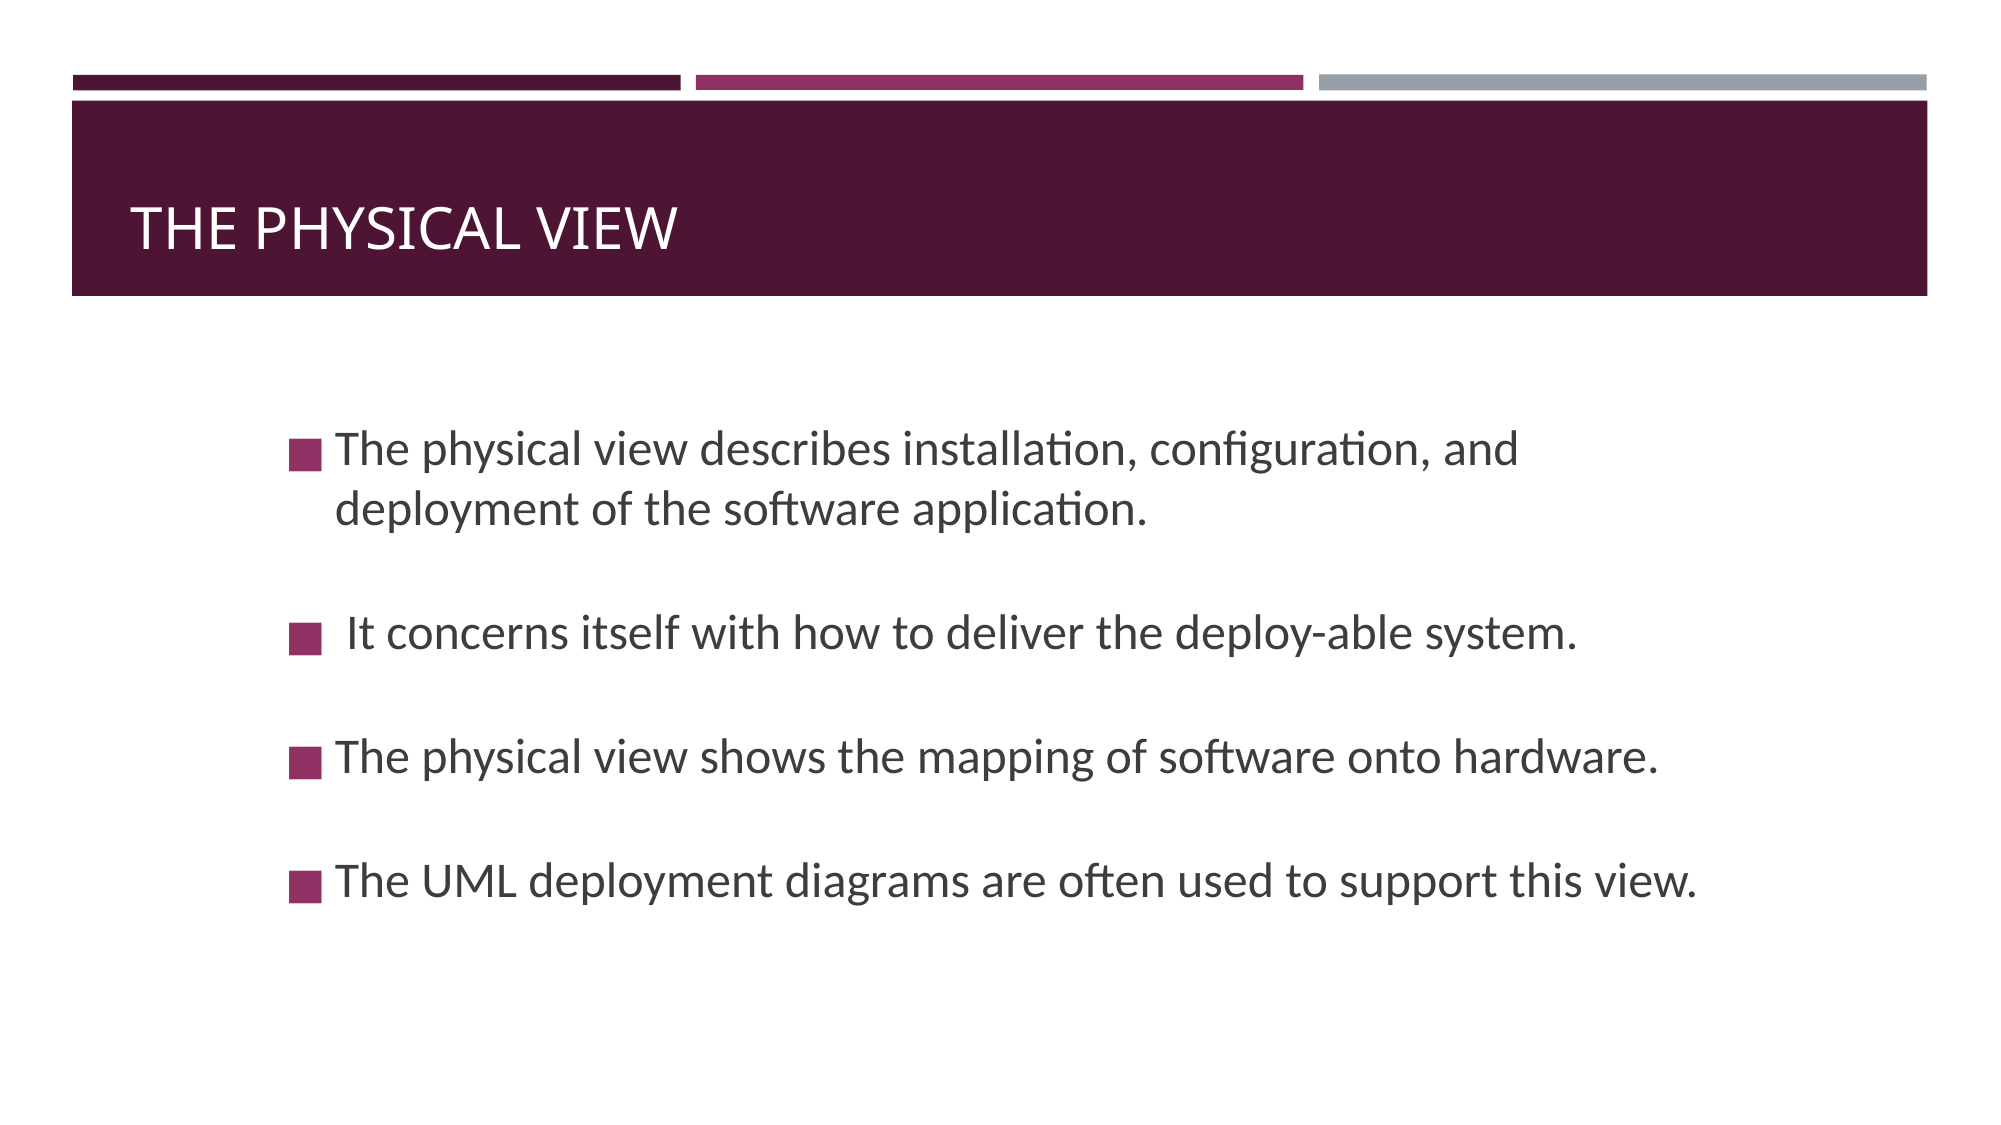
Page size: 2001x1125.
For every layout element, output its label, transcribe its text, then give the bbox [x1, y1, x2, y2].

title THE PHYSICAL VIEW [115, 156, 1578, 269]
list The physical view describes installation, configuration, and deployment of the software application. It concerns itself with how to deliver the deploy-able system. The physical view shows the mapping of software onto hardware. The UML deployment diagrams are often used to support this view. [269, 402, 1733, 1003]
